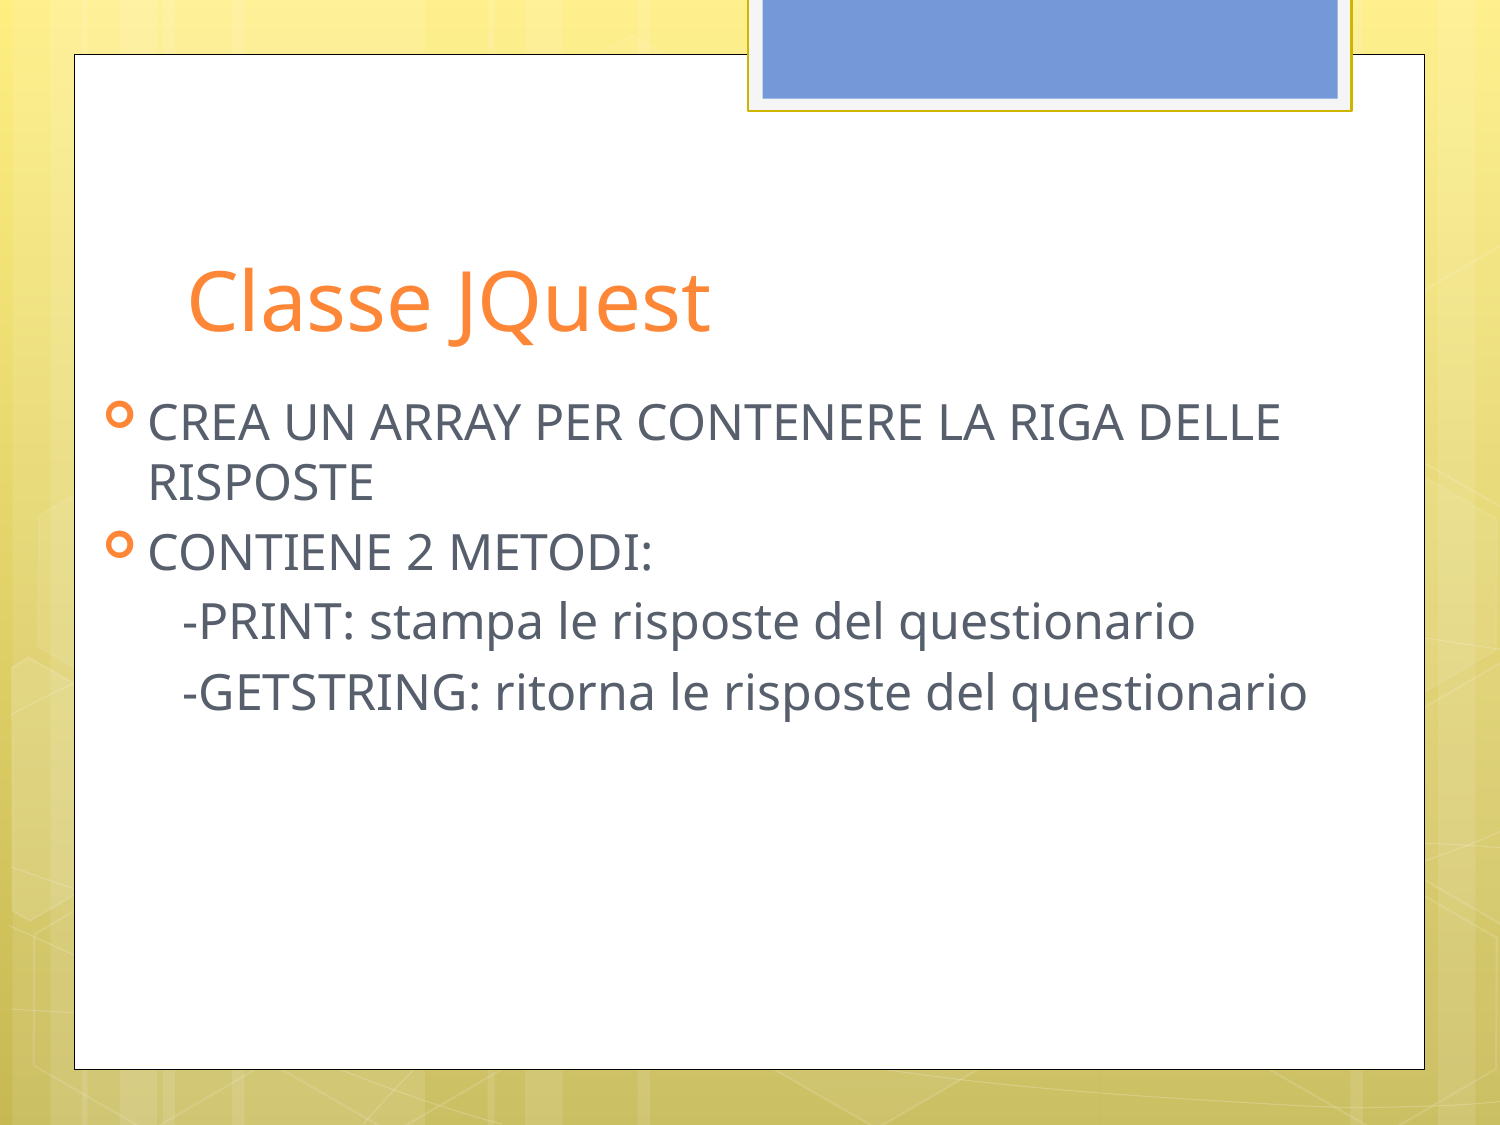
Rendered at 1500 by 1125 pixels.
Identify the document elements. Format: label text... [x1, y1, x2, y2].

title Classe JQuest [171, 168, 1324, 357]
list CREA UN ARRAY PER CONTENERE LA RIGA DELLE RISPOSTE CONTIENE 2 METODI: -PRINT: stampa le risposte del questionario -GETSTRING: ritorna le risposte del questionario [76, 382, 1500, 1125]
